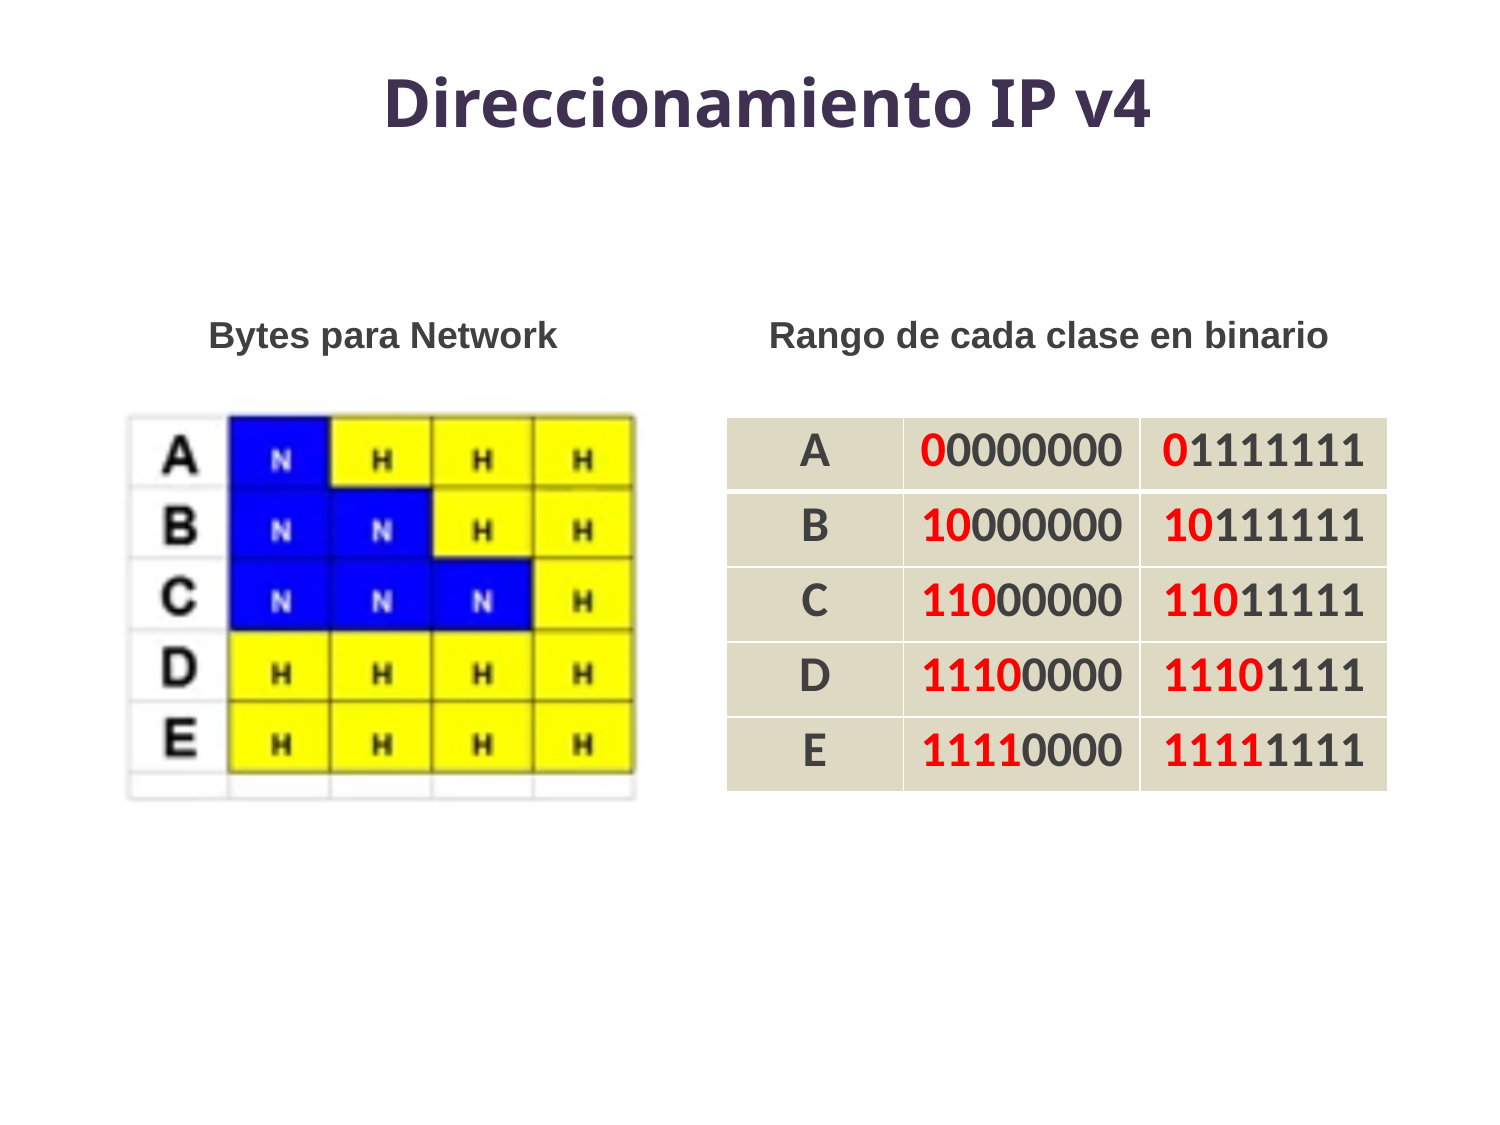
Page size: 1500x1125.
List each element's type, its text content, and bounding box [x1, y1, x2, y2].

table_header 01111111 [1141, 418, 1387, 489]
table_cell 10111111 [1141, 494, 1387, 566]
table_header A [727, 418, 903, 489]
table_cell C [727, 568, 903, 641]
table_cell 11101111 [1141, 643, 1387, 716]
picture [111, 396, 646, 812]
table_cell B [727, 494, 903, 566]
table_cell E [727, 718, 903, 791]
table_cell 11100000 [904, 643, 1139, 716]
table_header 00000000 [904, 418, 1139, 489]
table_cell 11110000 [904, 718, 1139, 791]
table_cell D [727, 643, 903, 716]
text_box Direccionamiento IP v4 [23, 7, 1495, 195]
table_cell 10000000 [904, 494, 1139, 566]
table_cell 11111111 [1141, 718, 1387, 791]
table_cell 11000000 [904, 568, 1139, 641]
table_cell 11011111 [1141, 568, 1387, 641]
text_box Rango de cada clase en binario [639, 285, 1459, 364]
text_box Bytes para Network [129, 285, 638, 364]
